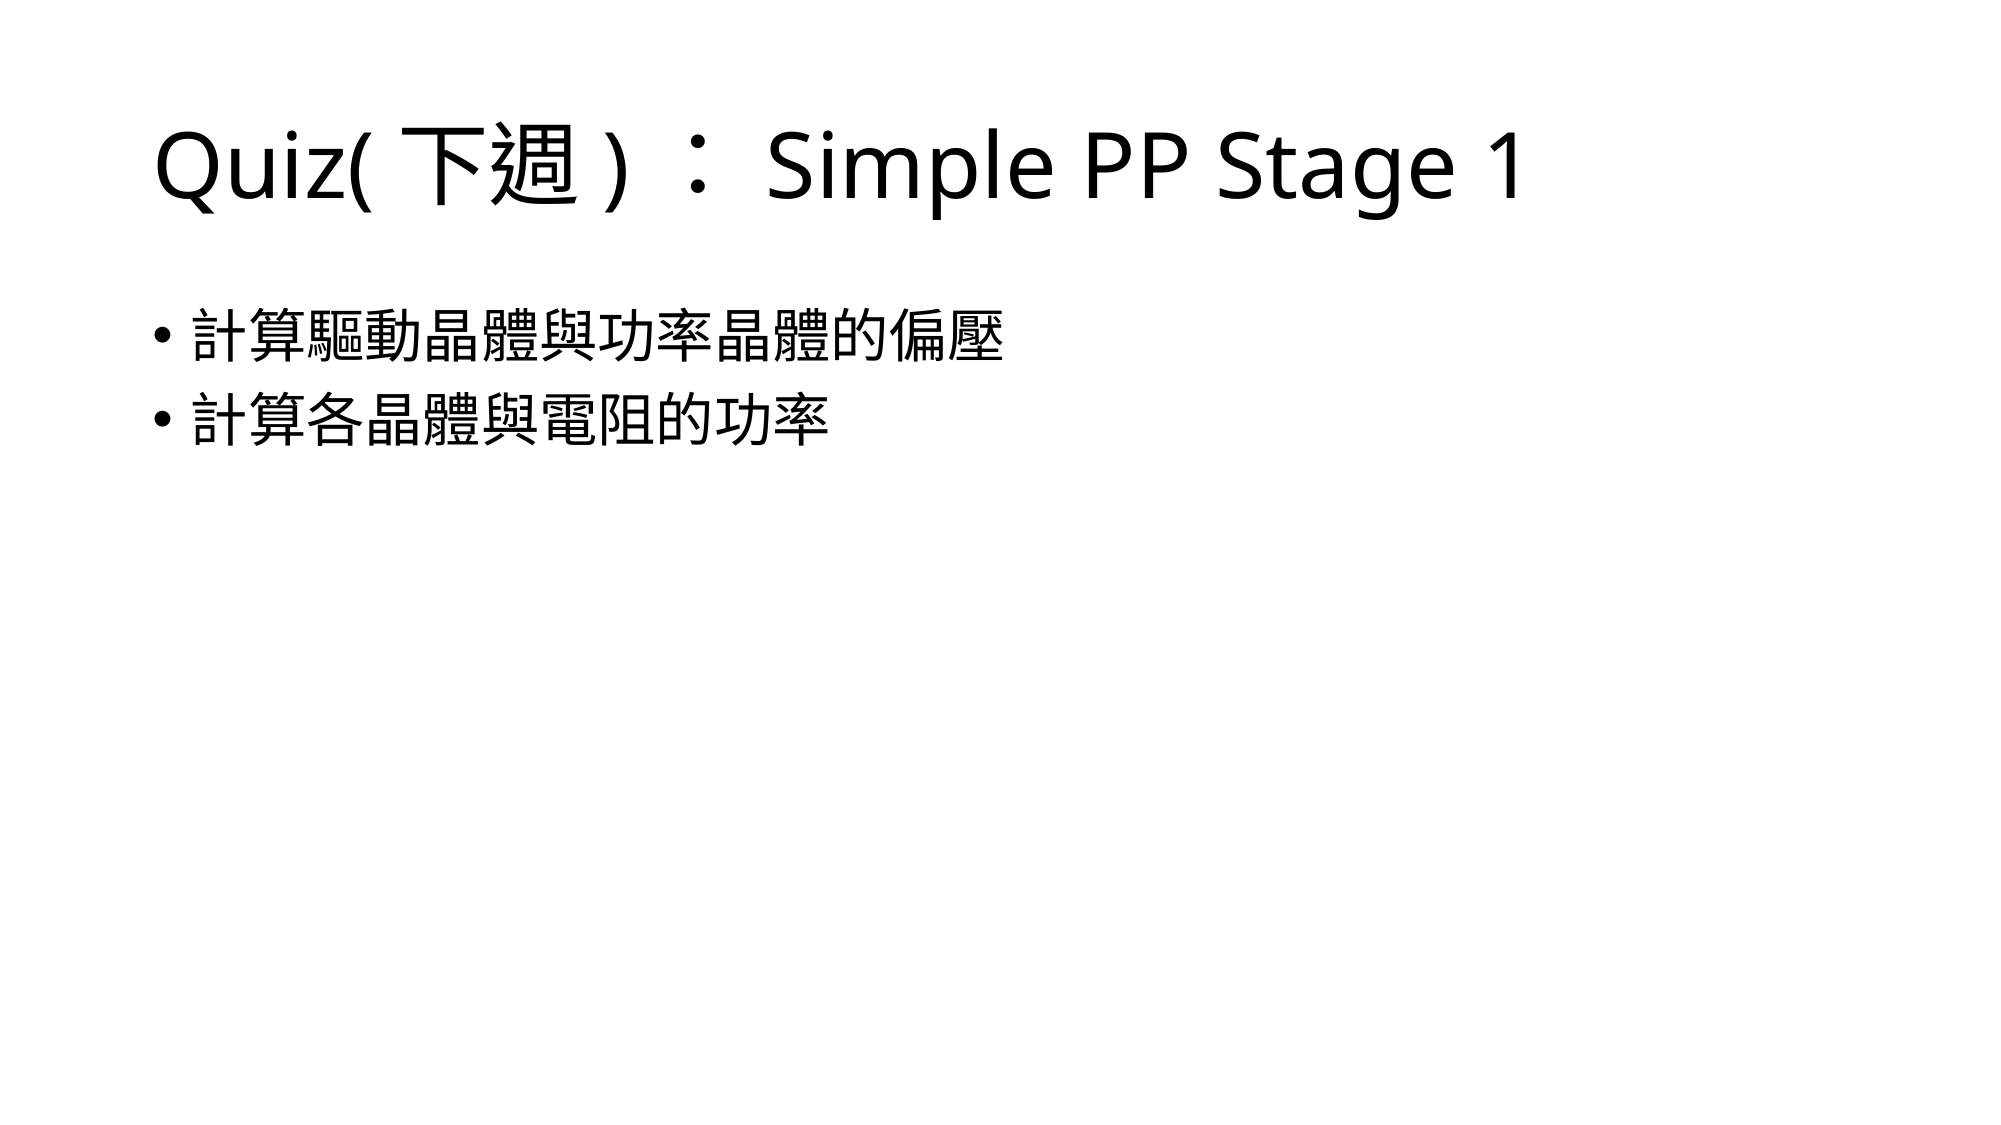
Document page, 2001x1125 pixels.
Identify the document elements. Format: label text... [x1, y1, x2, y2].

list 計算驅動晶體與功率晶體的偏壓 計算各晶體與電阻的功率 [137, 299, 1863, 1014]
title Quiz(下週)：Simple PP Stage 1 [137, 59, 1863, 278]
